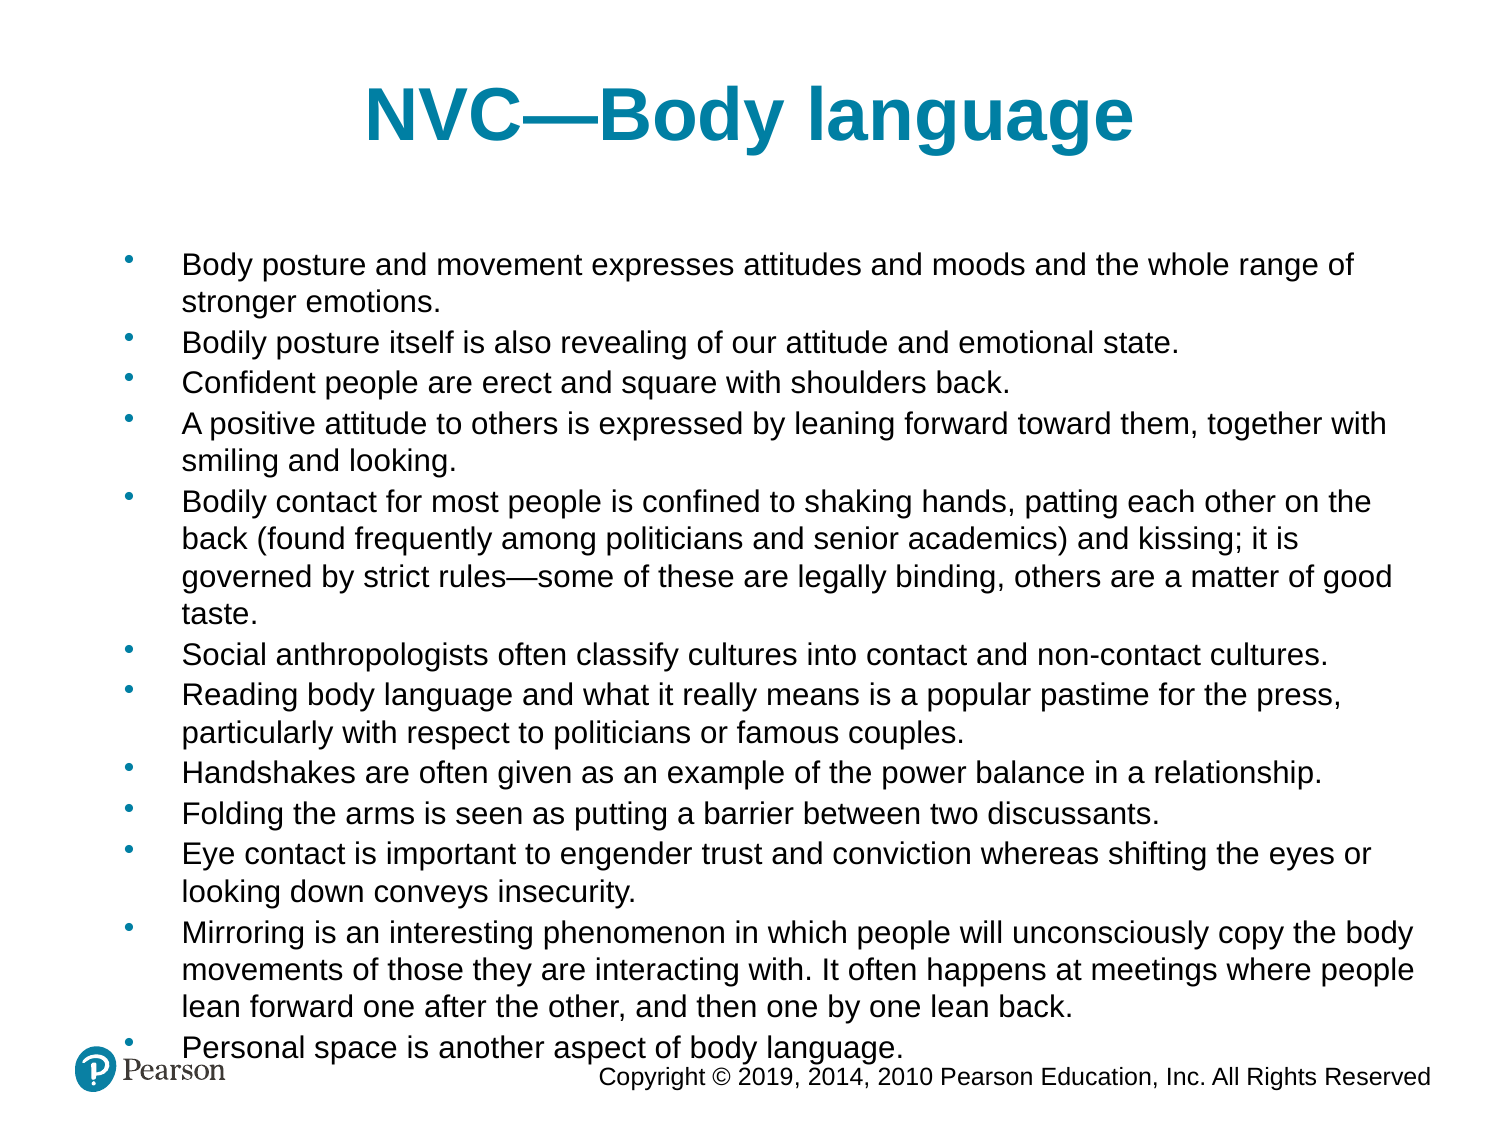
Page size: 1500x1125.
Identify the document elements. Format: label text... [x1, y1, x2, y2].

list Body posture and movement expresses attitudes and moods and the whole range of stronger emotions. Bodily posture itself is also revealing of our attitude and emotional state. Confident people are erect and square with shoulders back. A positive attitude to others is expressed by leaning forward toward them, together with smiling and looking. Bodily contact for most people is confined to shaking hands, patting each other on the back (found frequently among politicians and senior academics) and kissing; it is governed by strict rules—some of these are legally binding, others are a matter of good taste. Social anthropologists often classify cultures into contact and non-contact cultures. Reading body language and what it really means is a popular pastime for the press, particularly with respect to politicians or famous couples. Handshakes are often given as an example of the power balance in a relationship. Folding the arms is seen as putting a barrier between two discussants. Eye contact is important to engender trust and conviction whereas shifting the eyes or looking down conveys insecurity. Mirroring is an interesting phenomenon in which people will unconsciously copy the body movements of those they are interacting with. It often happens at meetings where people lean forward one after the other, and then one by one lean back. Personal space is another aspect of body language. [108, 236, 1453, 1023]
title NVC—Body language [103, 66, 1397, 155]
